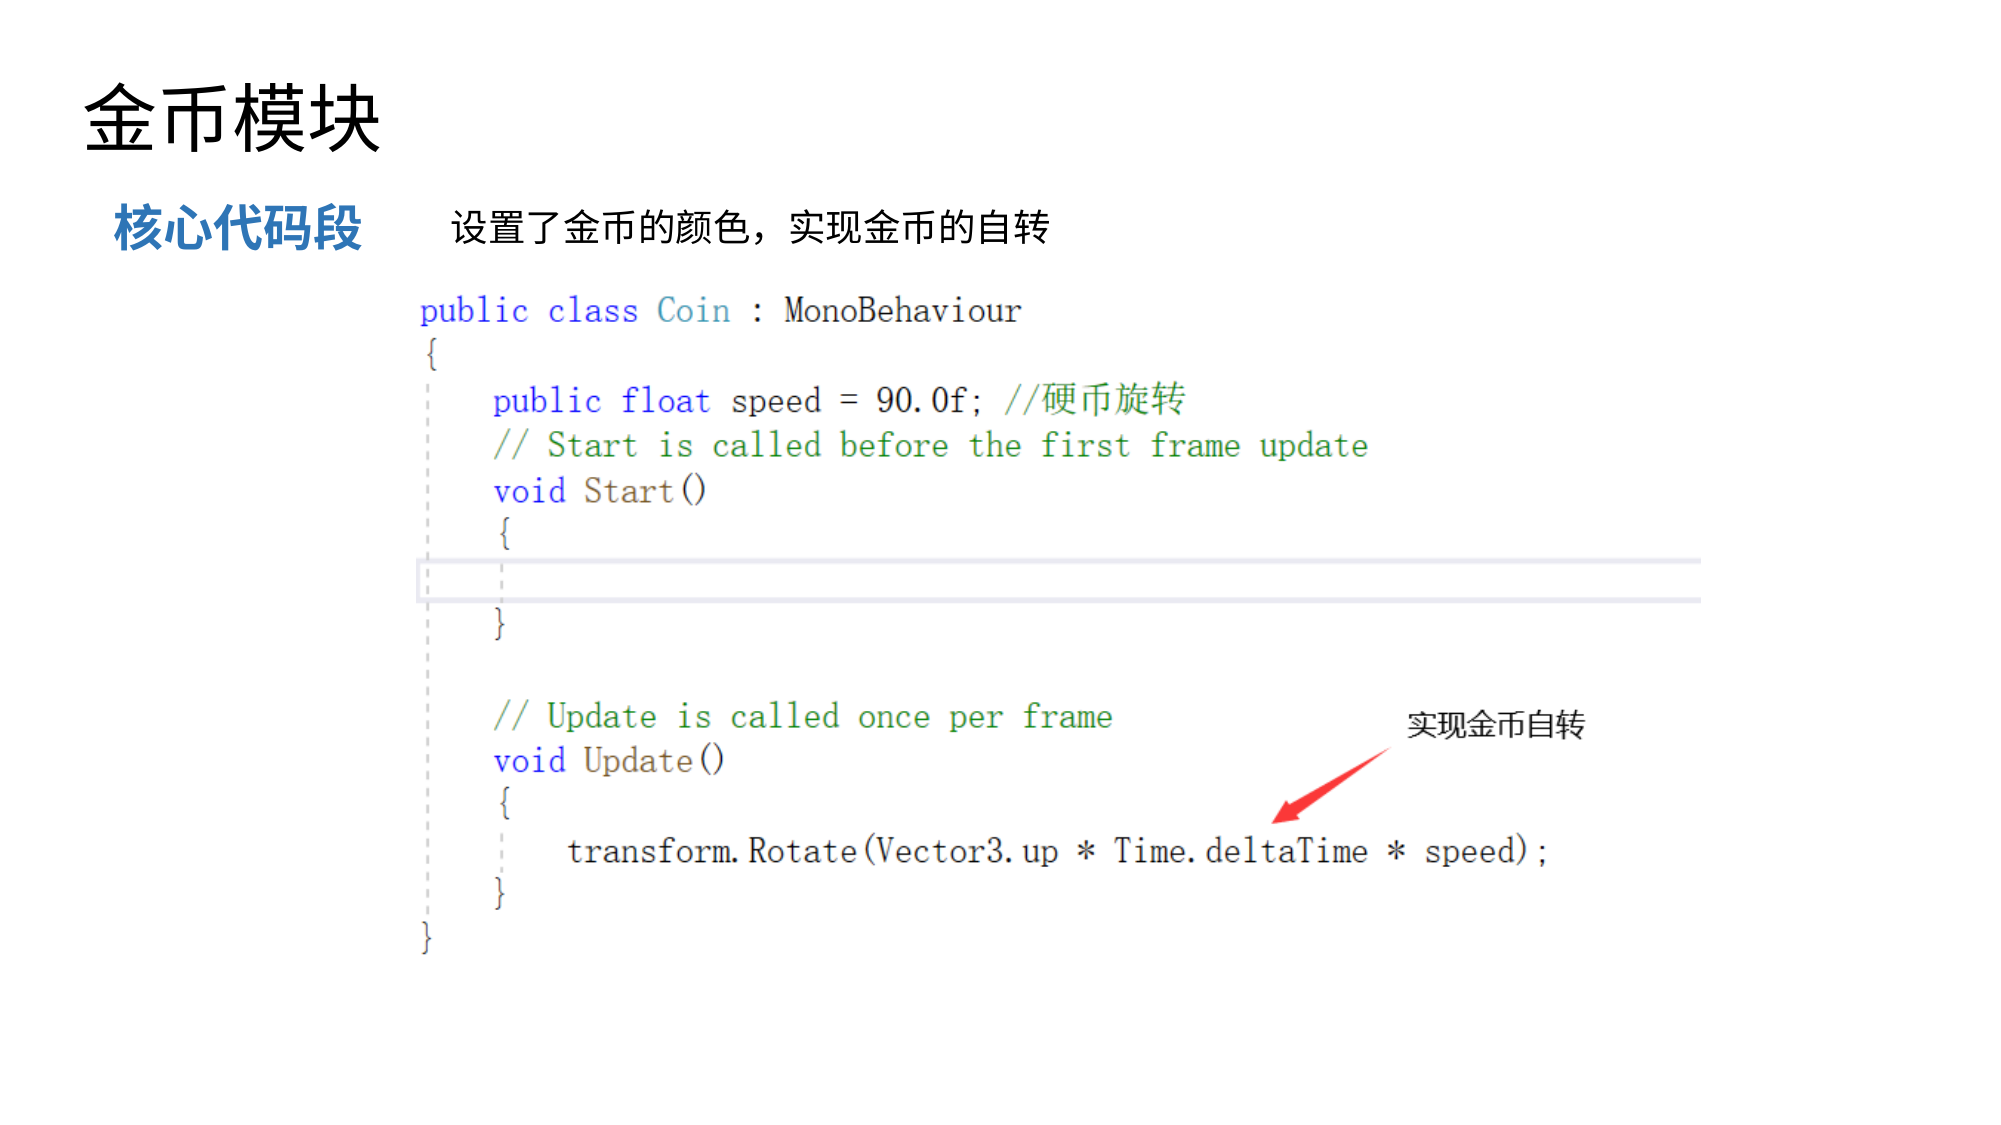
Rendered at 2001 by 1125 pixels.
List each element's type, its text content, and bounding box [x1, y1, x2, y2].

picture [416, 279, 1701, 984]
text_box 核心代码段 [98, 189, 379, 265]
text_box 设置了金币的颜色，实现金币的自转 [435, 196, 1066, 257]
text_box 金币模块 [67, 64, 398, 170]
